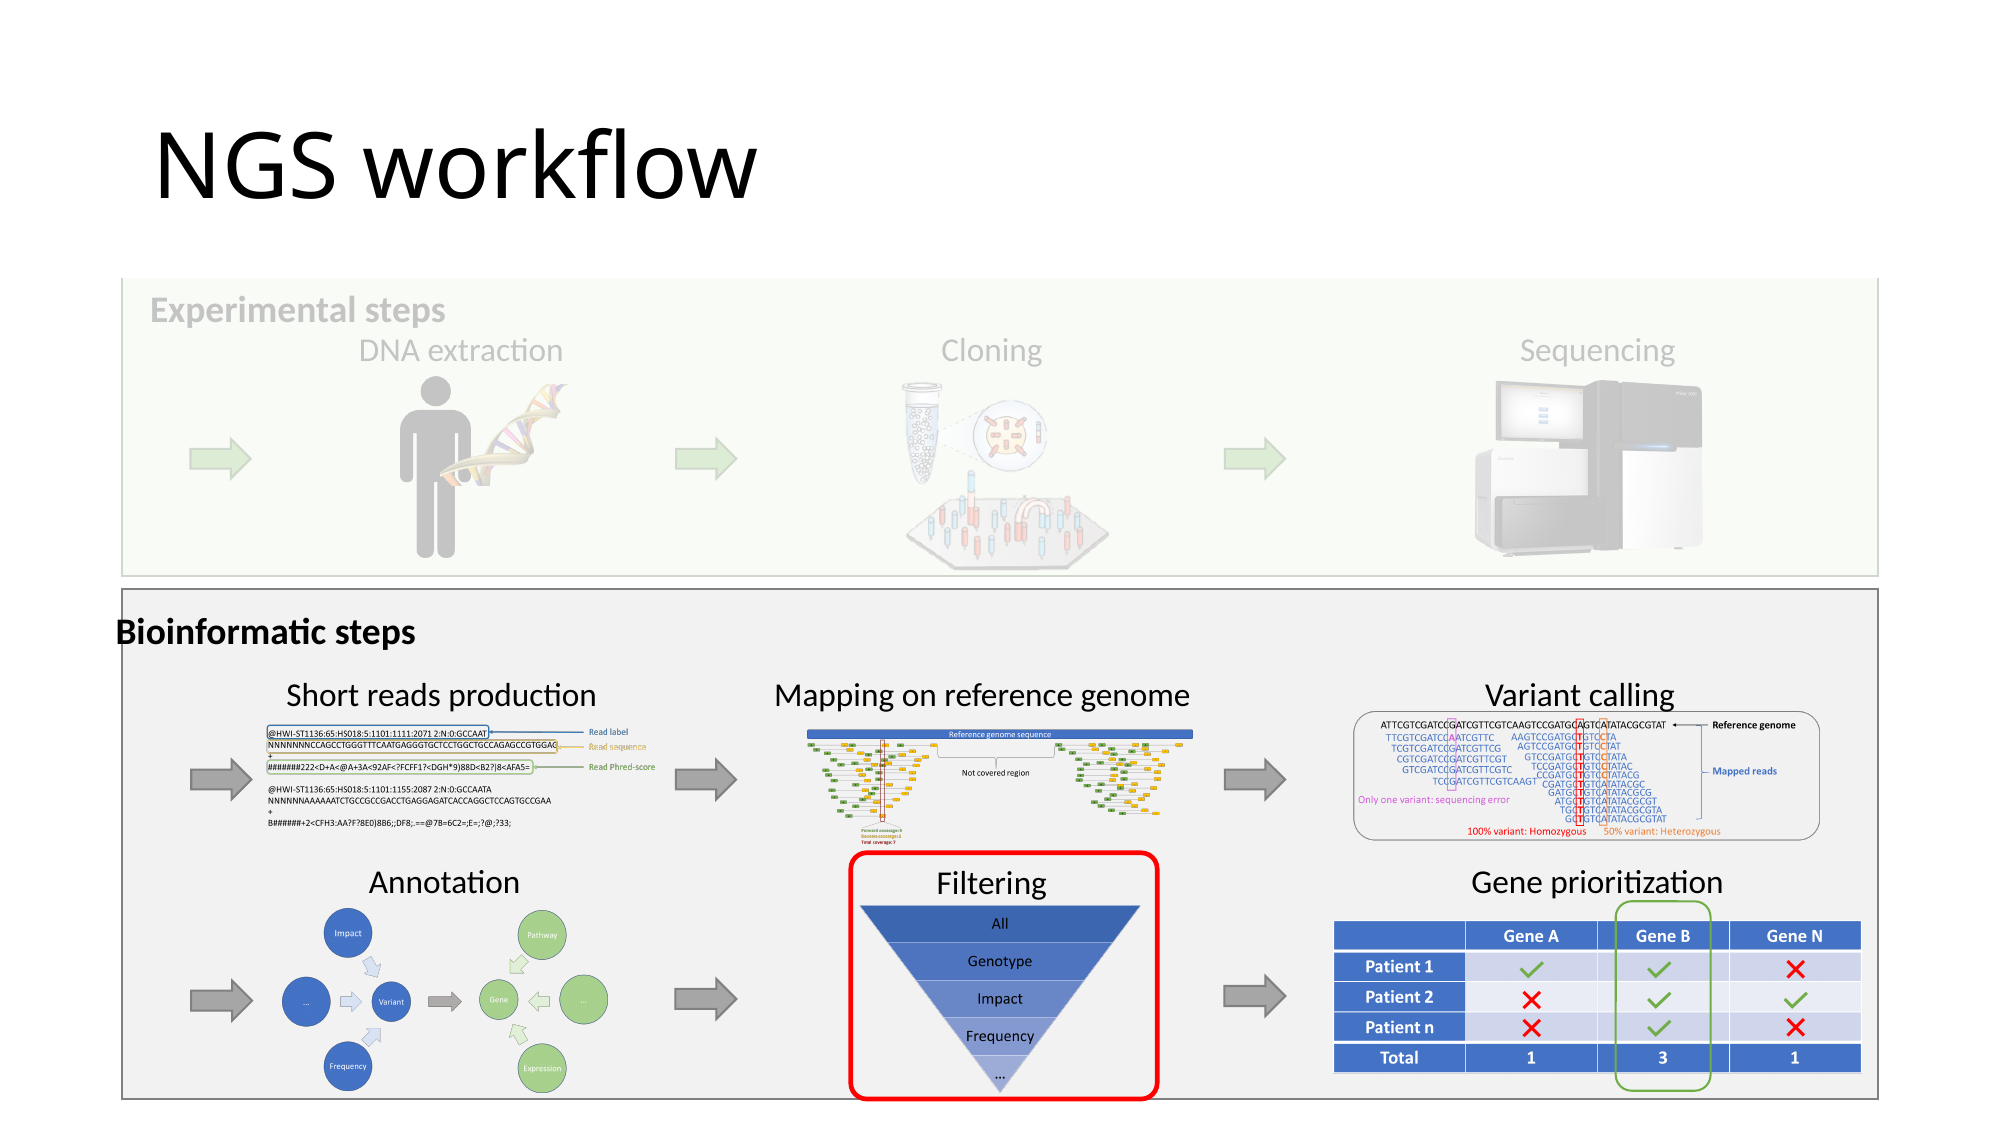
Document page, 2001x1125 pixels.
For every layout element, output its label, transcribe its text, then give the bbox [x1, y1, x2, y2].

text_box [853, 1093, 1155, 1101]
text_box Bioinformatic steps [100, 599, 431, 660]
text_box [191, 665, 1820, 848]
text_box [93, 276, 1894, 583]
title NGS workflow [137, 59, 1863, 276]
text_box [121, 588, 1879, 1100]
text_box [851, 376, 1114, 576]
picture [1471, 374, 1724, 567]
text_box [191, 852, 1863, 1093]
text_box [400, 376, 574, 558]
